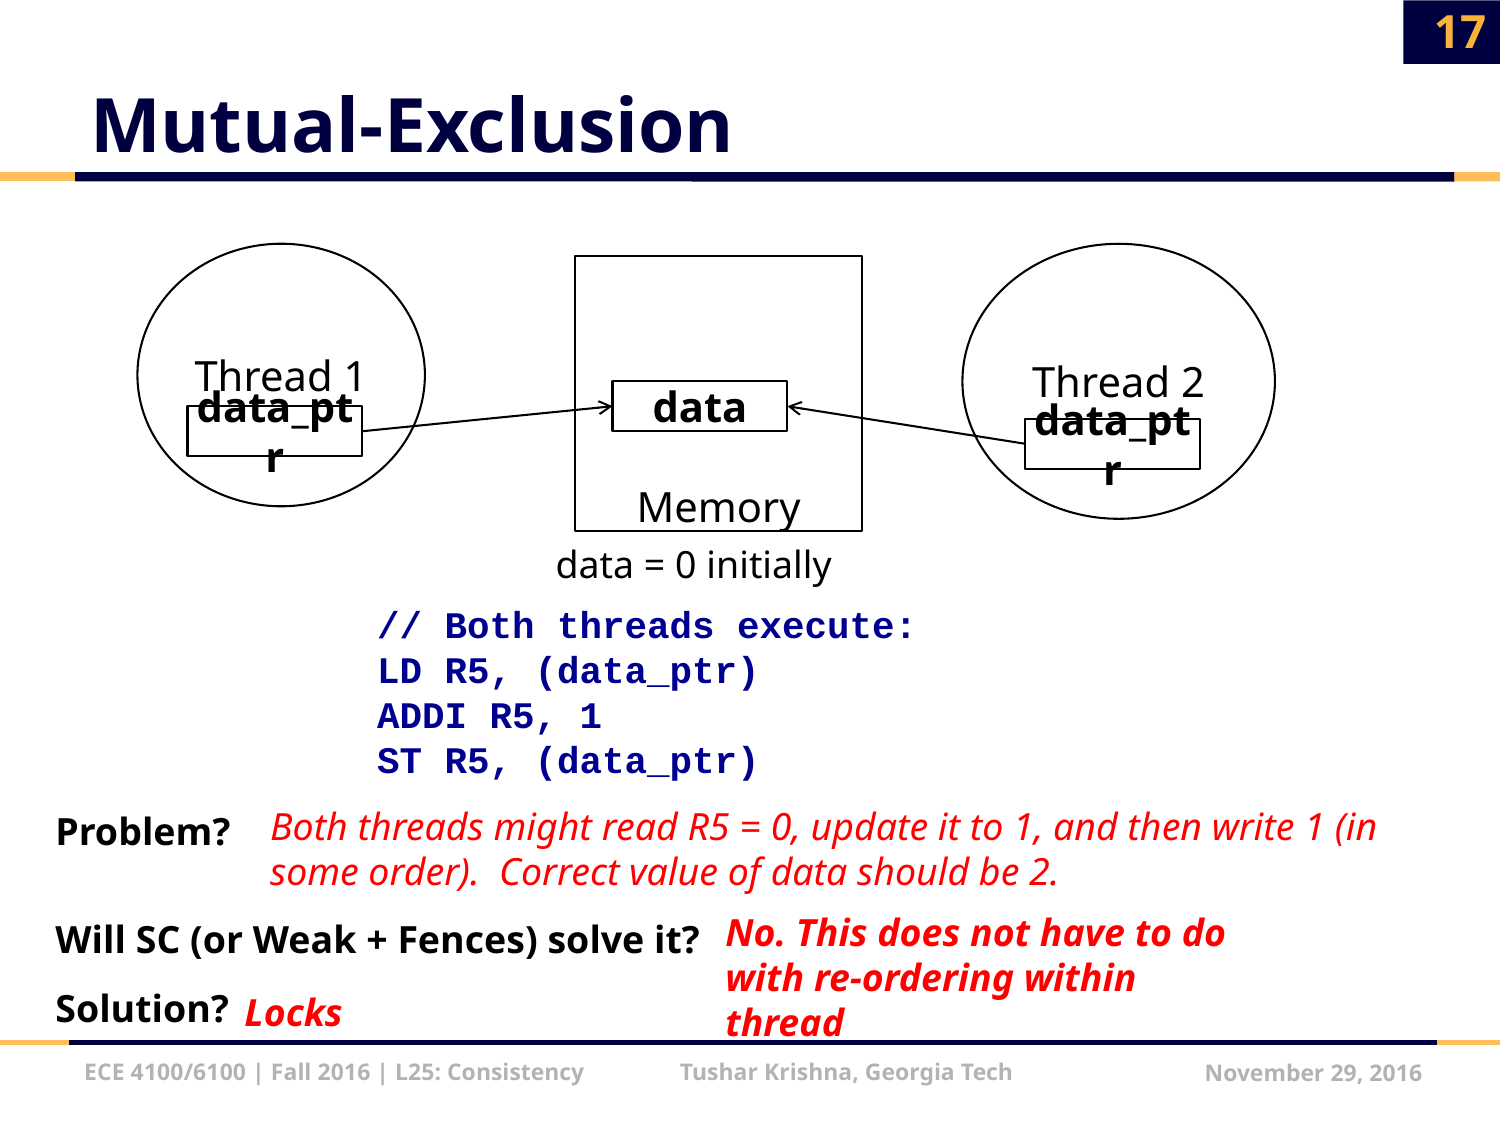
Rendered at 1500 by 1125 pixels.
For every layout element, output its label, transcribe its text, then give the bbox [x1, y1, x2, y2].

text_box Both threads might read R5 = 0, update it to 1, and then write 1 (in some order). Correct value of data should be 2. [255, 795, 1438, 901]
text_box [786, 405, 1026, 445]
text_box Problem? [40, 800, 255, 861]
text_box // Both threads execute: LD R5, (data_ptr) ADDI R5, 1 ST R5, (data_ptr) [362, 594, 970, 789]
text_box data_ptr [1025, 418, 1200, 469]
text_box Memory [574, 432, 863, 532]
text_box Thread 1 [137, 243, 425, 507]
text_box Solution? [40, 977, 425, 1038]
text_box No. This does not have to do with re-ordering within thread [710, 901, 1275, 1052]
text_box data [612, 381, 788, 432]
title Mutual-Exclusion [75, 24, 1302, 175]
slide_number 17 [1401, 4, 1500, 64]
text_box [361, 405, 613, 432]
text_box Will SC (or Weak + Fences) solve it? [40, 909, 710, 969]
text_box Thread 2 [962, 243, 1275, 519]
text_box Memory [574, 256, 863, 405]
text_box data_ptr [187, 406, 363, 457]
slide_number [1183, 1042, 1438, 1103]
footer ECE 4100/6100 | Fall 2016 | L25: Consistency Tushar Krishna, Georgia Tech [69, 1042, 1183, 1103]
text_box Locks [229, 982, 425, 1042]
text_box data = 0 initially [540, 533, 952, 594]
